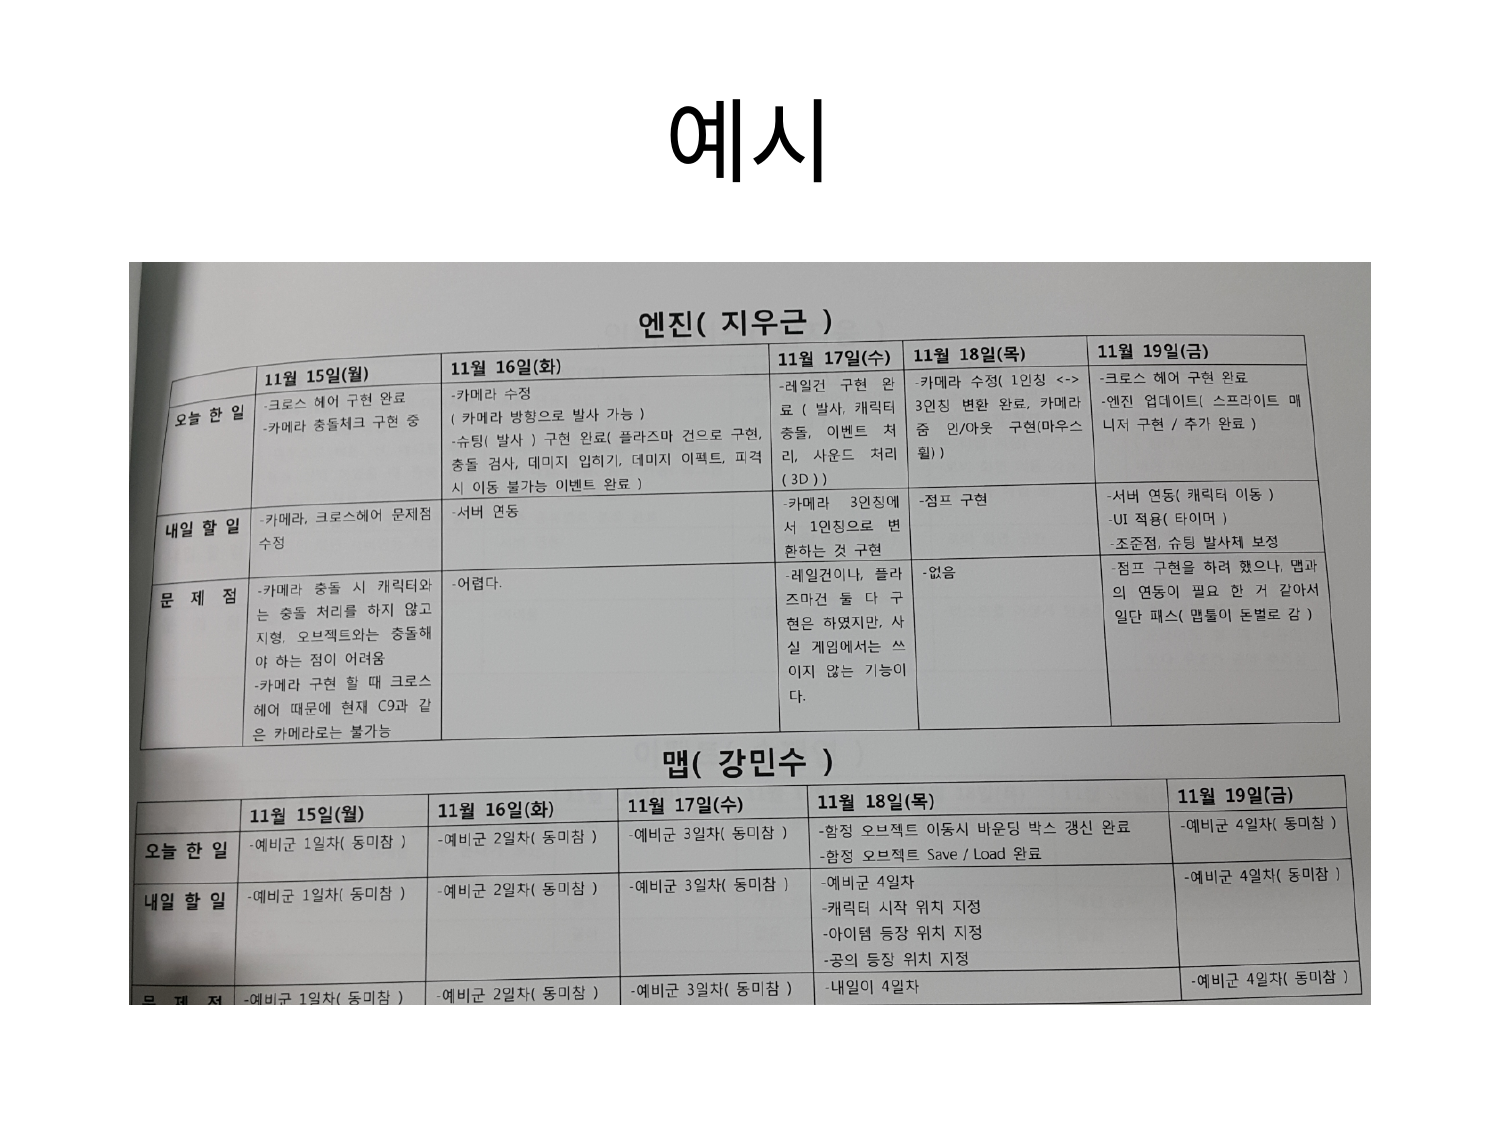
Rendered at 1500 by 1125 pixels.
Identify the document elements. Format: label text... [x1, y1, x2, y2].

title 예시 [75, 45, 1425, 233]
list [129, 262, 1371, 1006]
